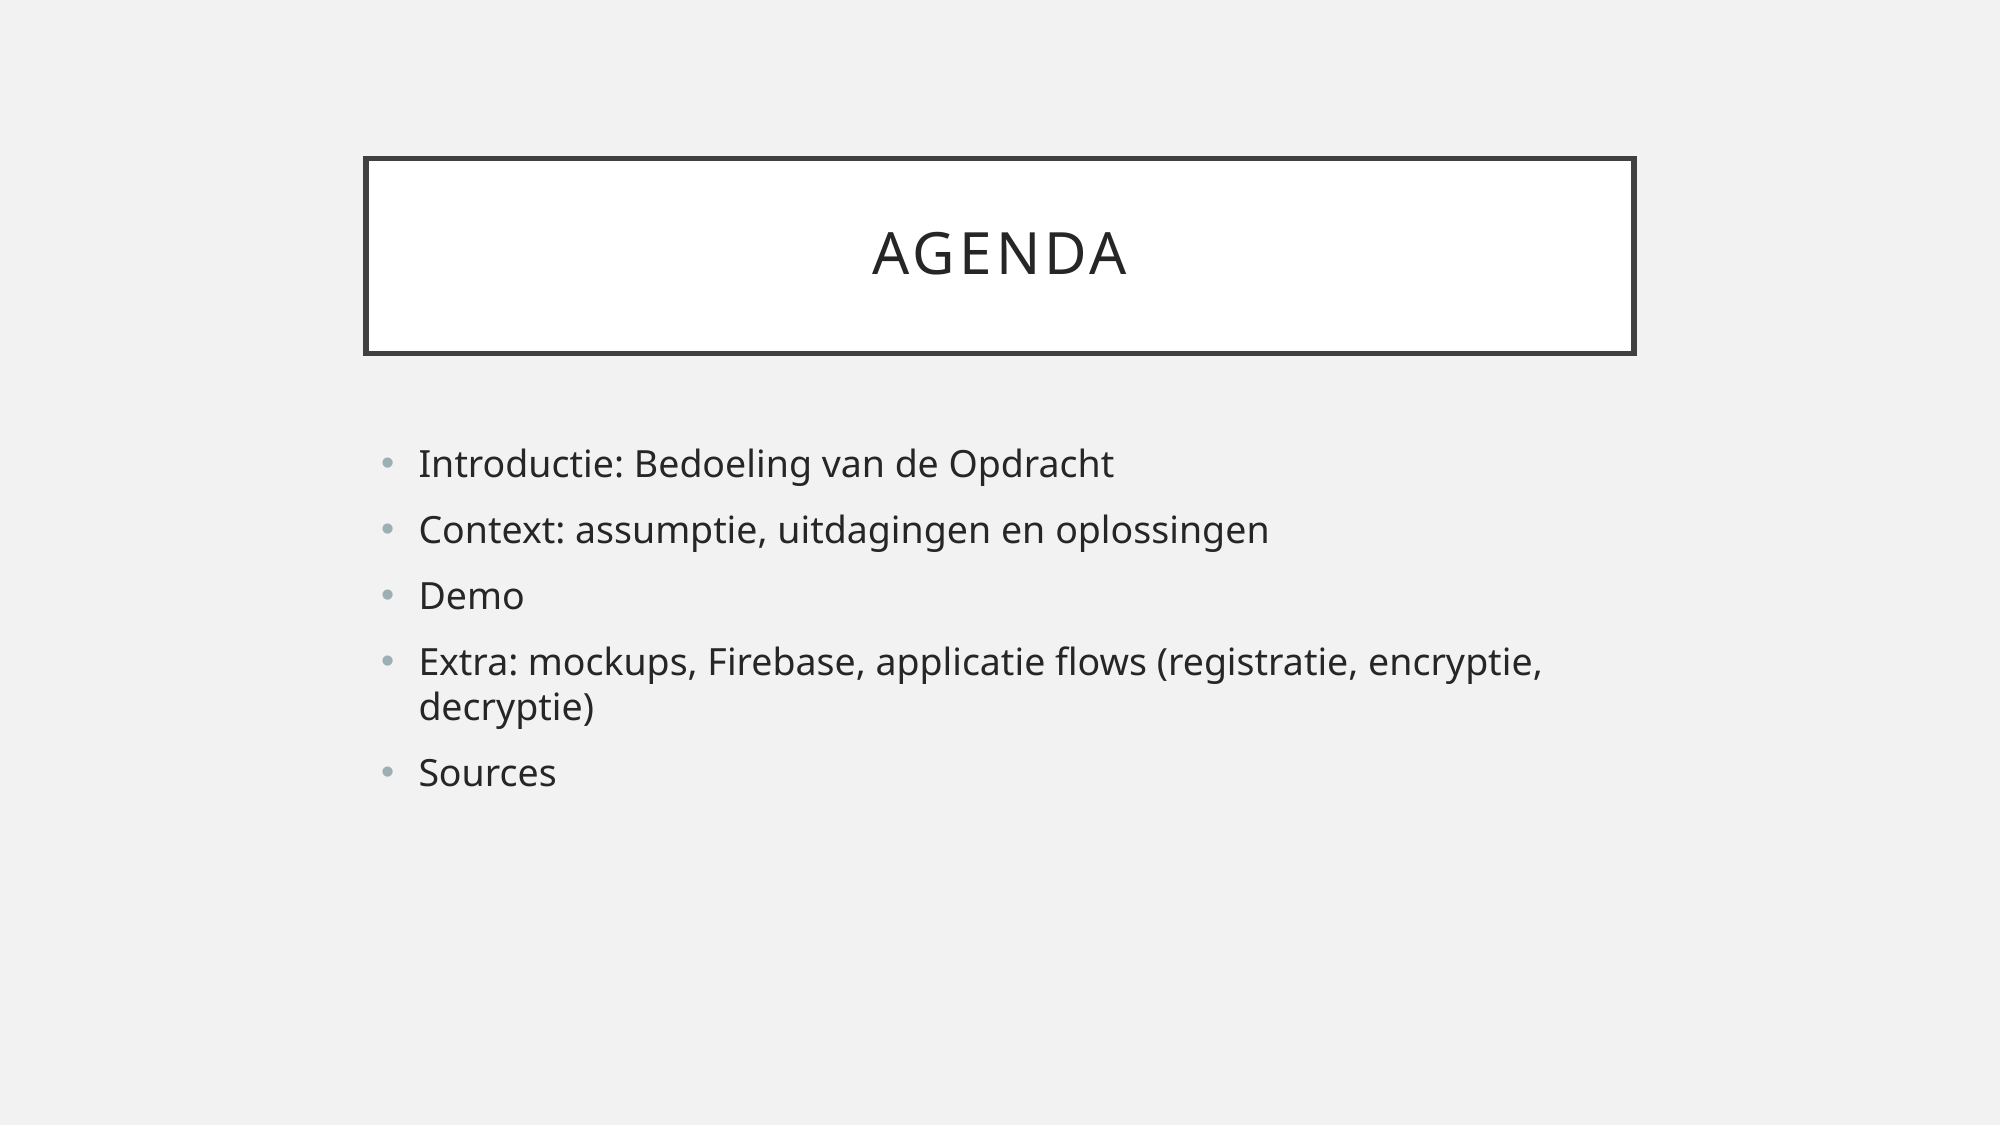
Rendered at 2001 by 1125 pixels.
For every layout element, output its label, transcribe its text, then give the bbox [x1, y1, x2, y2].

list Introductie: Bedoeling van de Opdracht Context: assumptie, uitdagingen en oplossingen Demo Extra: mockups, Firebase, applicatie flows (registratie, encryptie, decryptie) Sources [366, 432, 1634, 942]
title Agenda [363, 156, 1637, 356]
